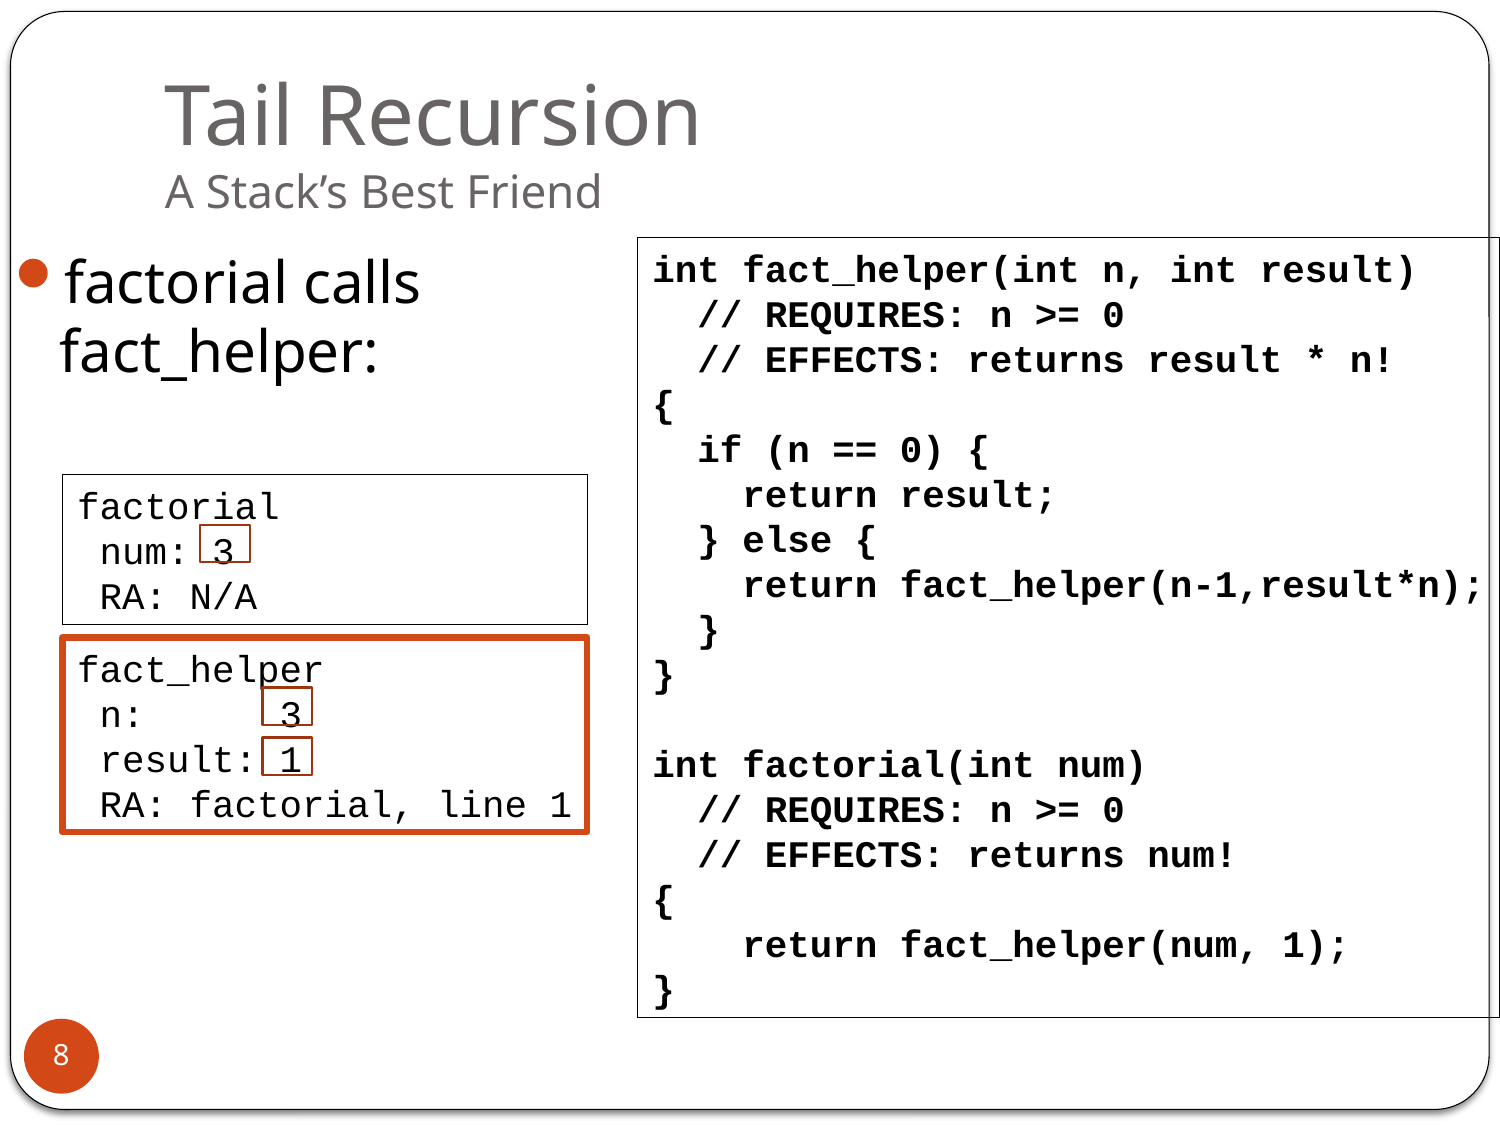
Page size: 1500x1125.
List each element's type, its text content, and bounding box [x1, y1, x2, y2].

text_box [261, 736, 313, 776]
list factorial calls fact_helper: [0, 237, 638, 1088]
slide_number 8 [23, 1018, 99, 1094]
title Tail Recursion A Stack’s Best Friend [150, 45, 1425, 233]
text_box factorial num: 3 RA: N/A [62, 474, 588, 625]
text_box fact_helper n: 3 result: 1 RA: factorial, line 1 [62, 637, 588, 833]
text_box int fact_helper(int n, int result) // REQUIRES: n >= 0 // EFFECTS: returns result * n! { if (n == 0) { return result; } else { return fact_helper(n-1,result*n); } } int factorial(int num) // REQUIRES: n >= 0 // EFFECTS: returns num! { return fact_helper(num, 1); } [637, 237, 1500, 1018]
text_box [261, 686, 313, 726]
text_box [199, 524, 251, 563]
